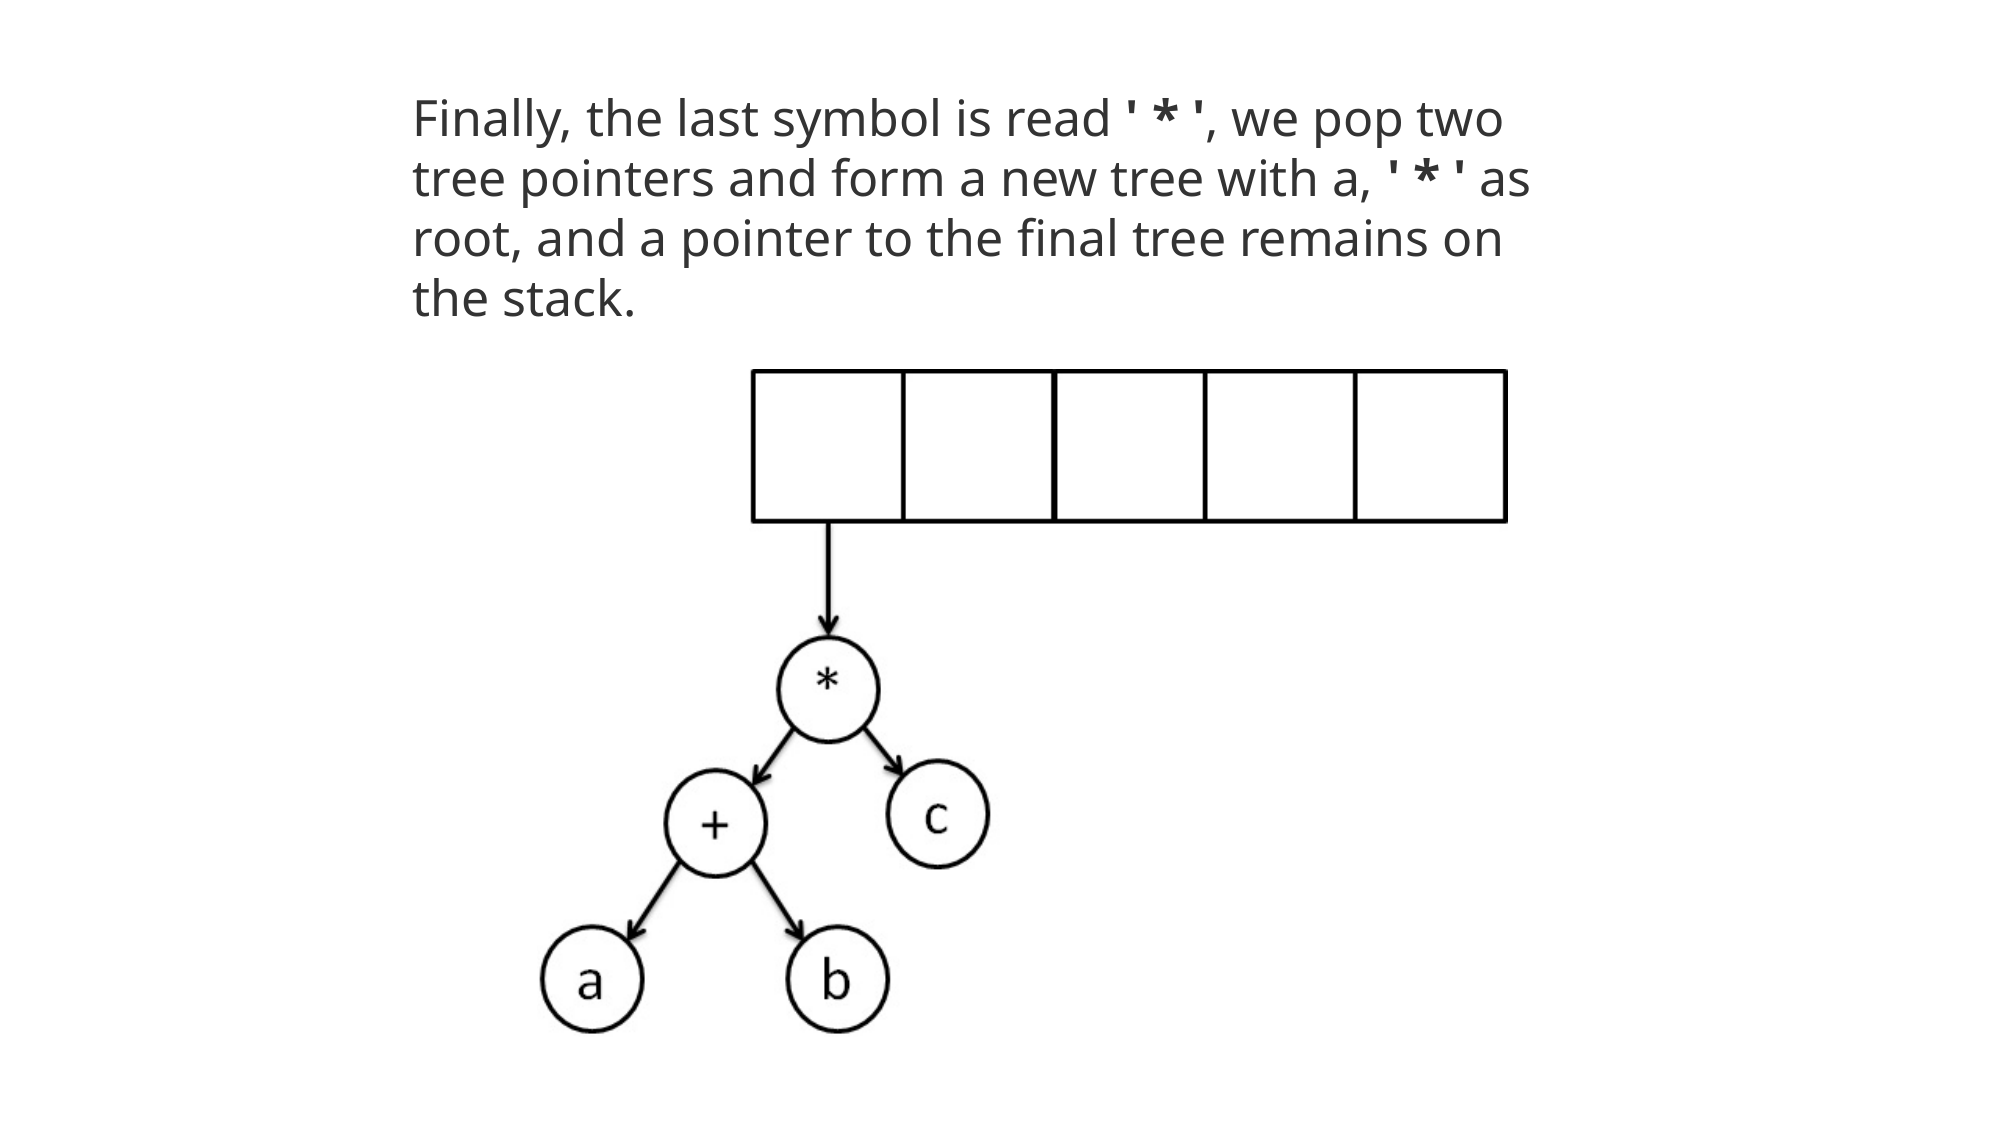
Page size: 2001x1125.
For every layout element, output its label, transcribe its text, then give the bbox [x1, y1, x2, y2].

picture [537, 369, 1508, 1037]
text_box Finally, the last symbol is read ' * ', we pop two tree pointers and form a new tree with a, ' * ' as root, and a pointer to the final tree remains on the stack. [397, 79, 1601, 635]
